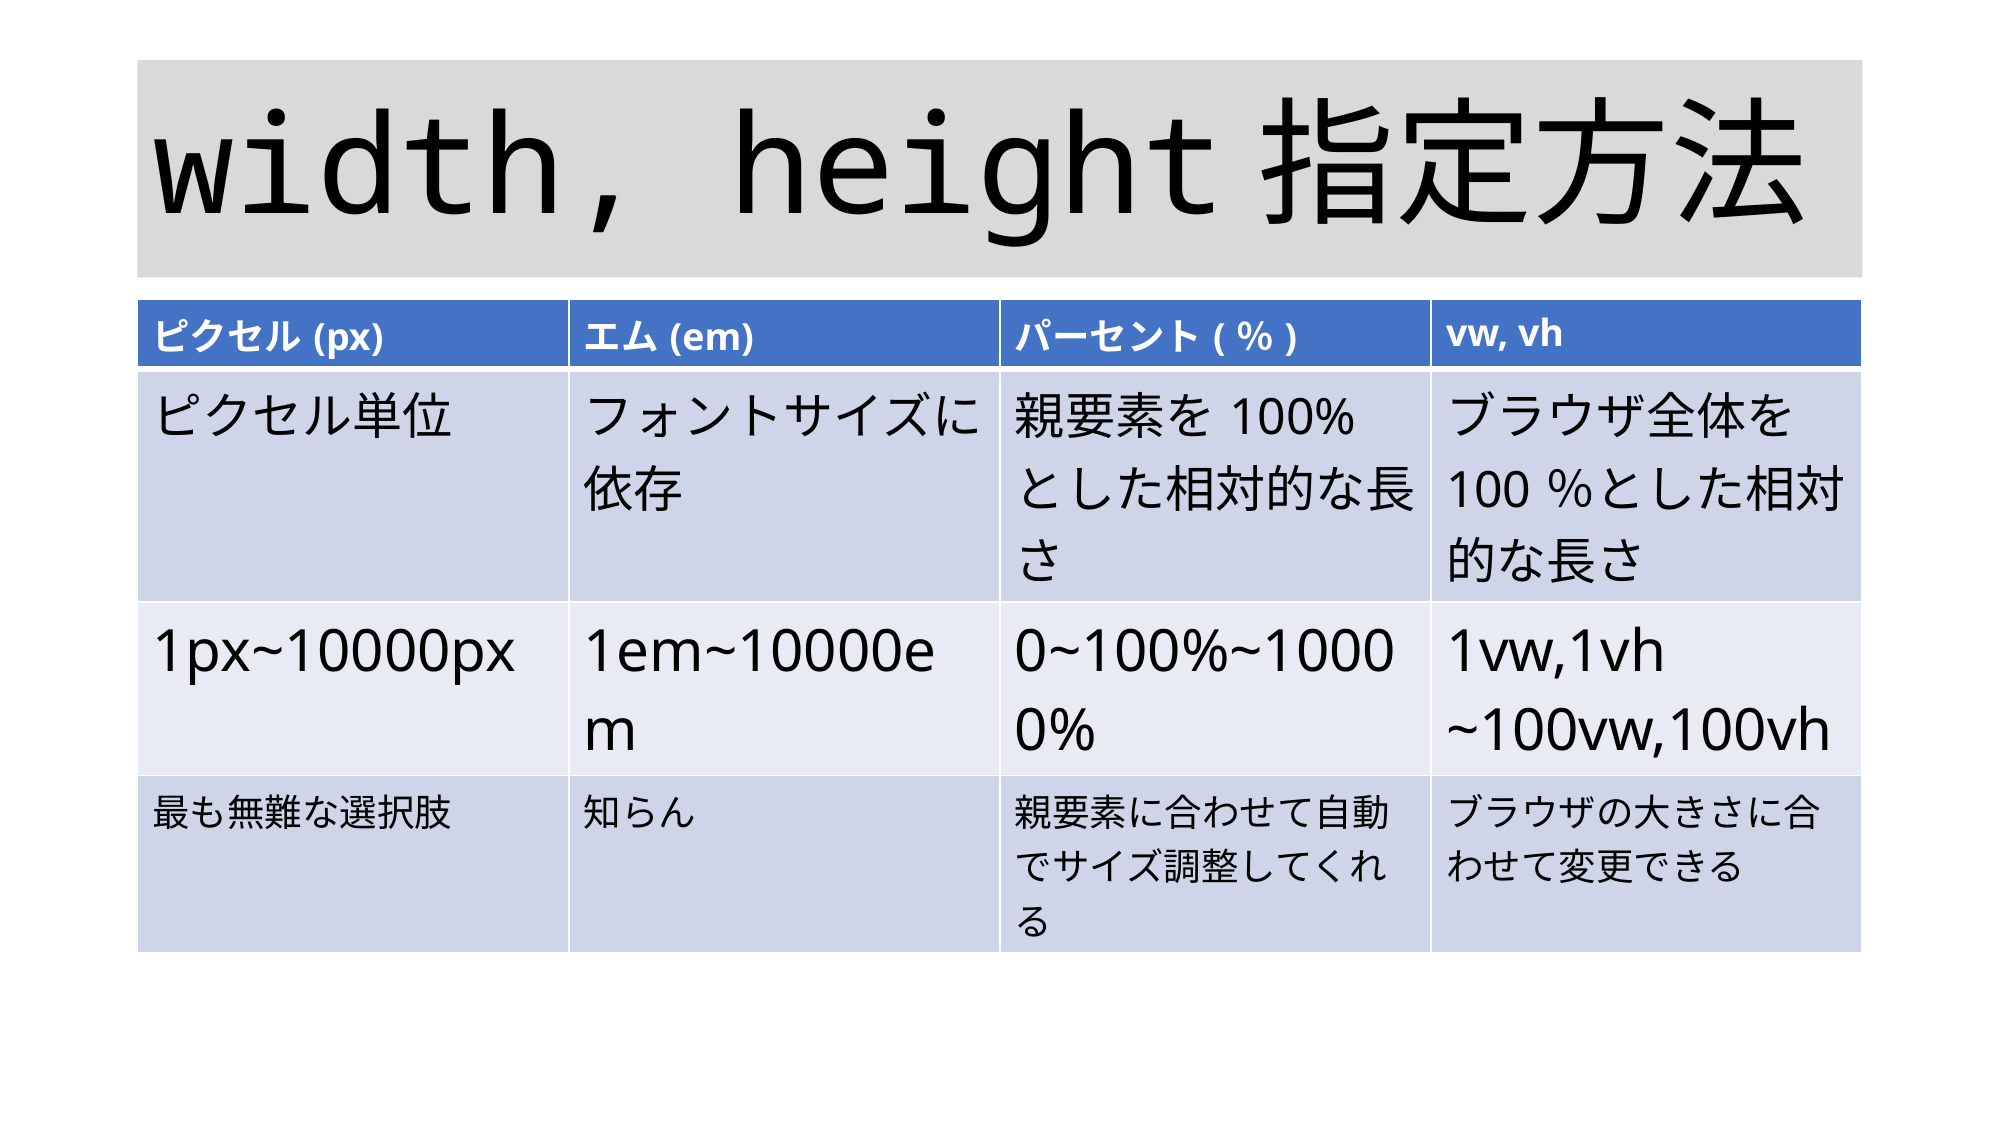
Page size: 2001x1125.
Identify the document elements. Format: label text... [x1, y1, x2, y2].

table_cell 最も無難な選択肢 [138, 776, 568, 952]
table_cell ピクセル単位 [138, 372, 568, 601]
table_cell ブラウザの大きさに合わせて変更できる [1432, 776, 1861, 952]
table_cell 1px~10000px [138, 603, 568, 775]
table_cell 1em~10000em [570, 603, 999, 775]
table_cell フォントサイズに依存 [570, 372, 999, 601]
table_cell ブラウザ全体を100％とした相対的な長さ [1432, 372, 1861, 601]
table_cell 親要素を100%とした相対的な長さ [1001, 372, 1430, 601]
table_cell 親要素に合わせて自動でサイズ調整してくれる [1001, 776, 1430, 952]
table_cell 0~100%~10000% [1001, 603, 1430, 775]
table_header エム(em) [570, 300, 999, 366]
title width, height指定方法 [137, 59, 1863, 278]
table_header ピクセル(px) [138, 300, 568, 366]
table_header vw, vh [1432, 300, 1861, 366]
table_cell 1vw,1vh ~100vw,100vh [1432, 603, 1861, 775]
table_header パーセント(％) [1001, 300, 1430, 366]
table_cell 知らん [570, 776, 999, 952]
